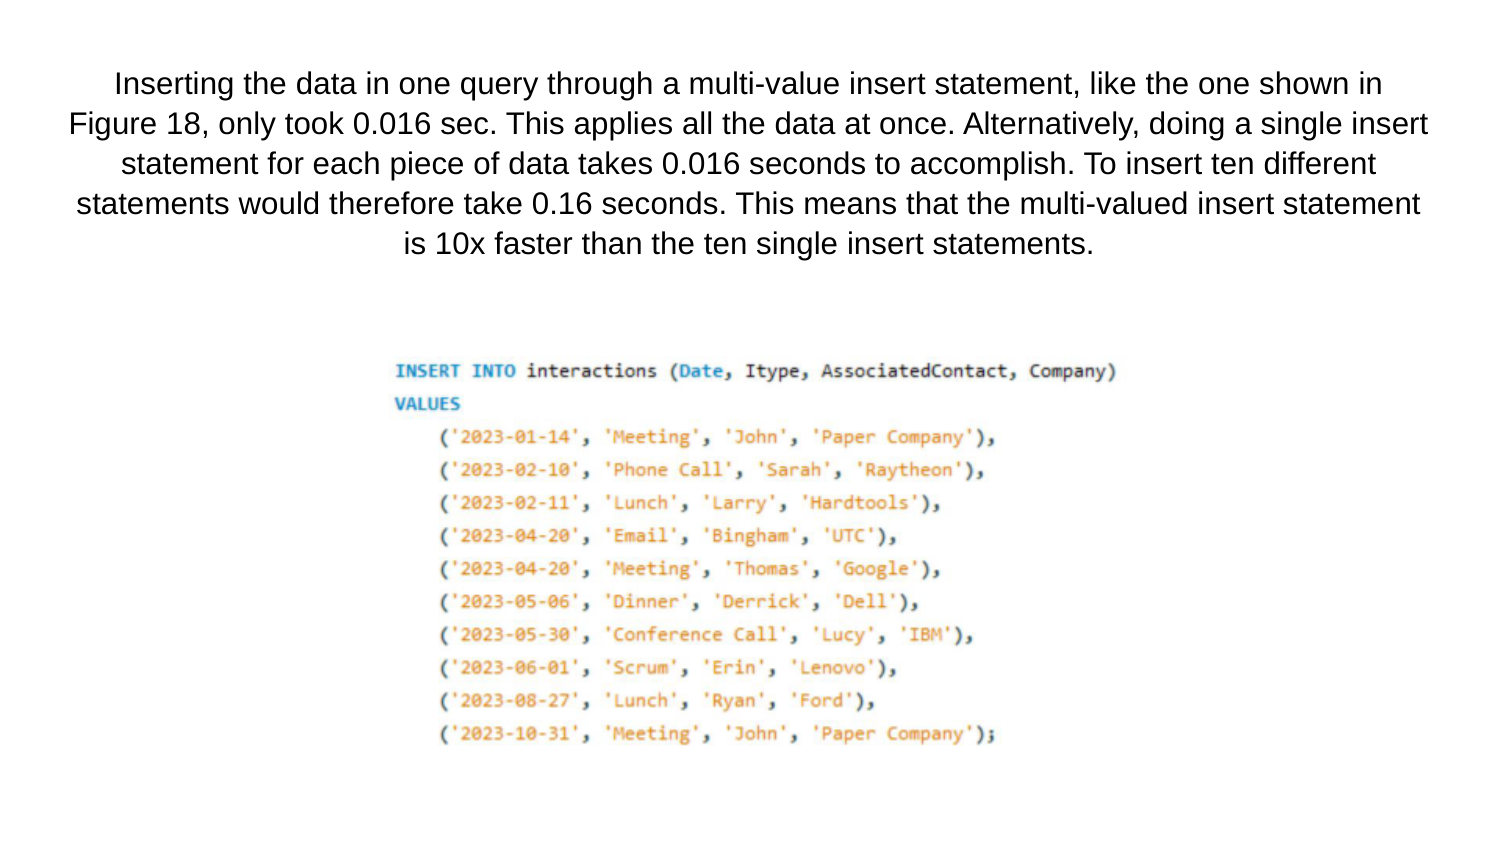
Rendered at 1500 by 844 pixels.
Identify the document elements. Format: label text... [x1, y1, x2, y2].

picture [345, 324, 1155, 783]
list Inserting the data in one query through a multi-value insert statement, like the one shown in Figure 18, only took 0.016 sec. This applies all the data at once. Alternatively, doing a single insert statement for each piece of data takes 0.016 seconds to accomplish. To insert ten different statements would therefore take 0.16 seconds. This means that the multi-valued insert statement is 10x faster than the ten single insert statements. [51, 46, 1449, 410]
